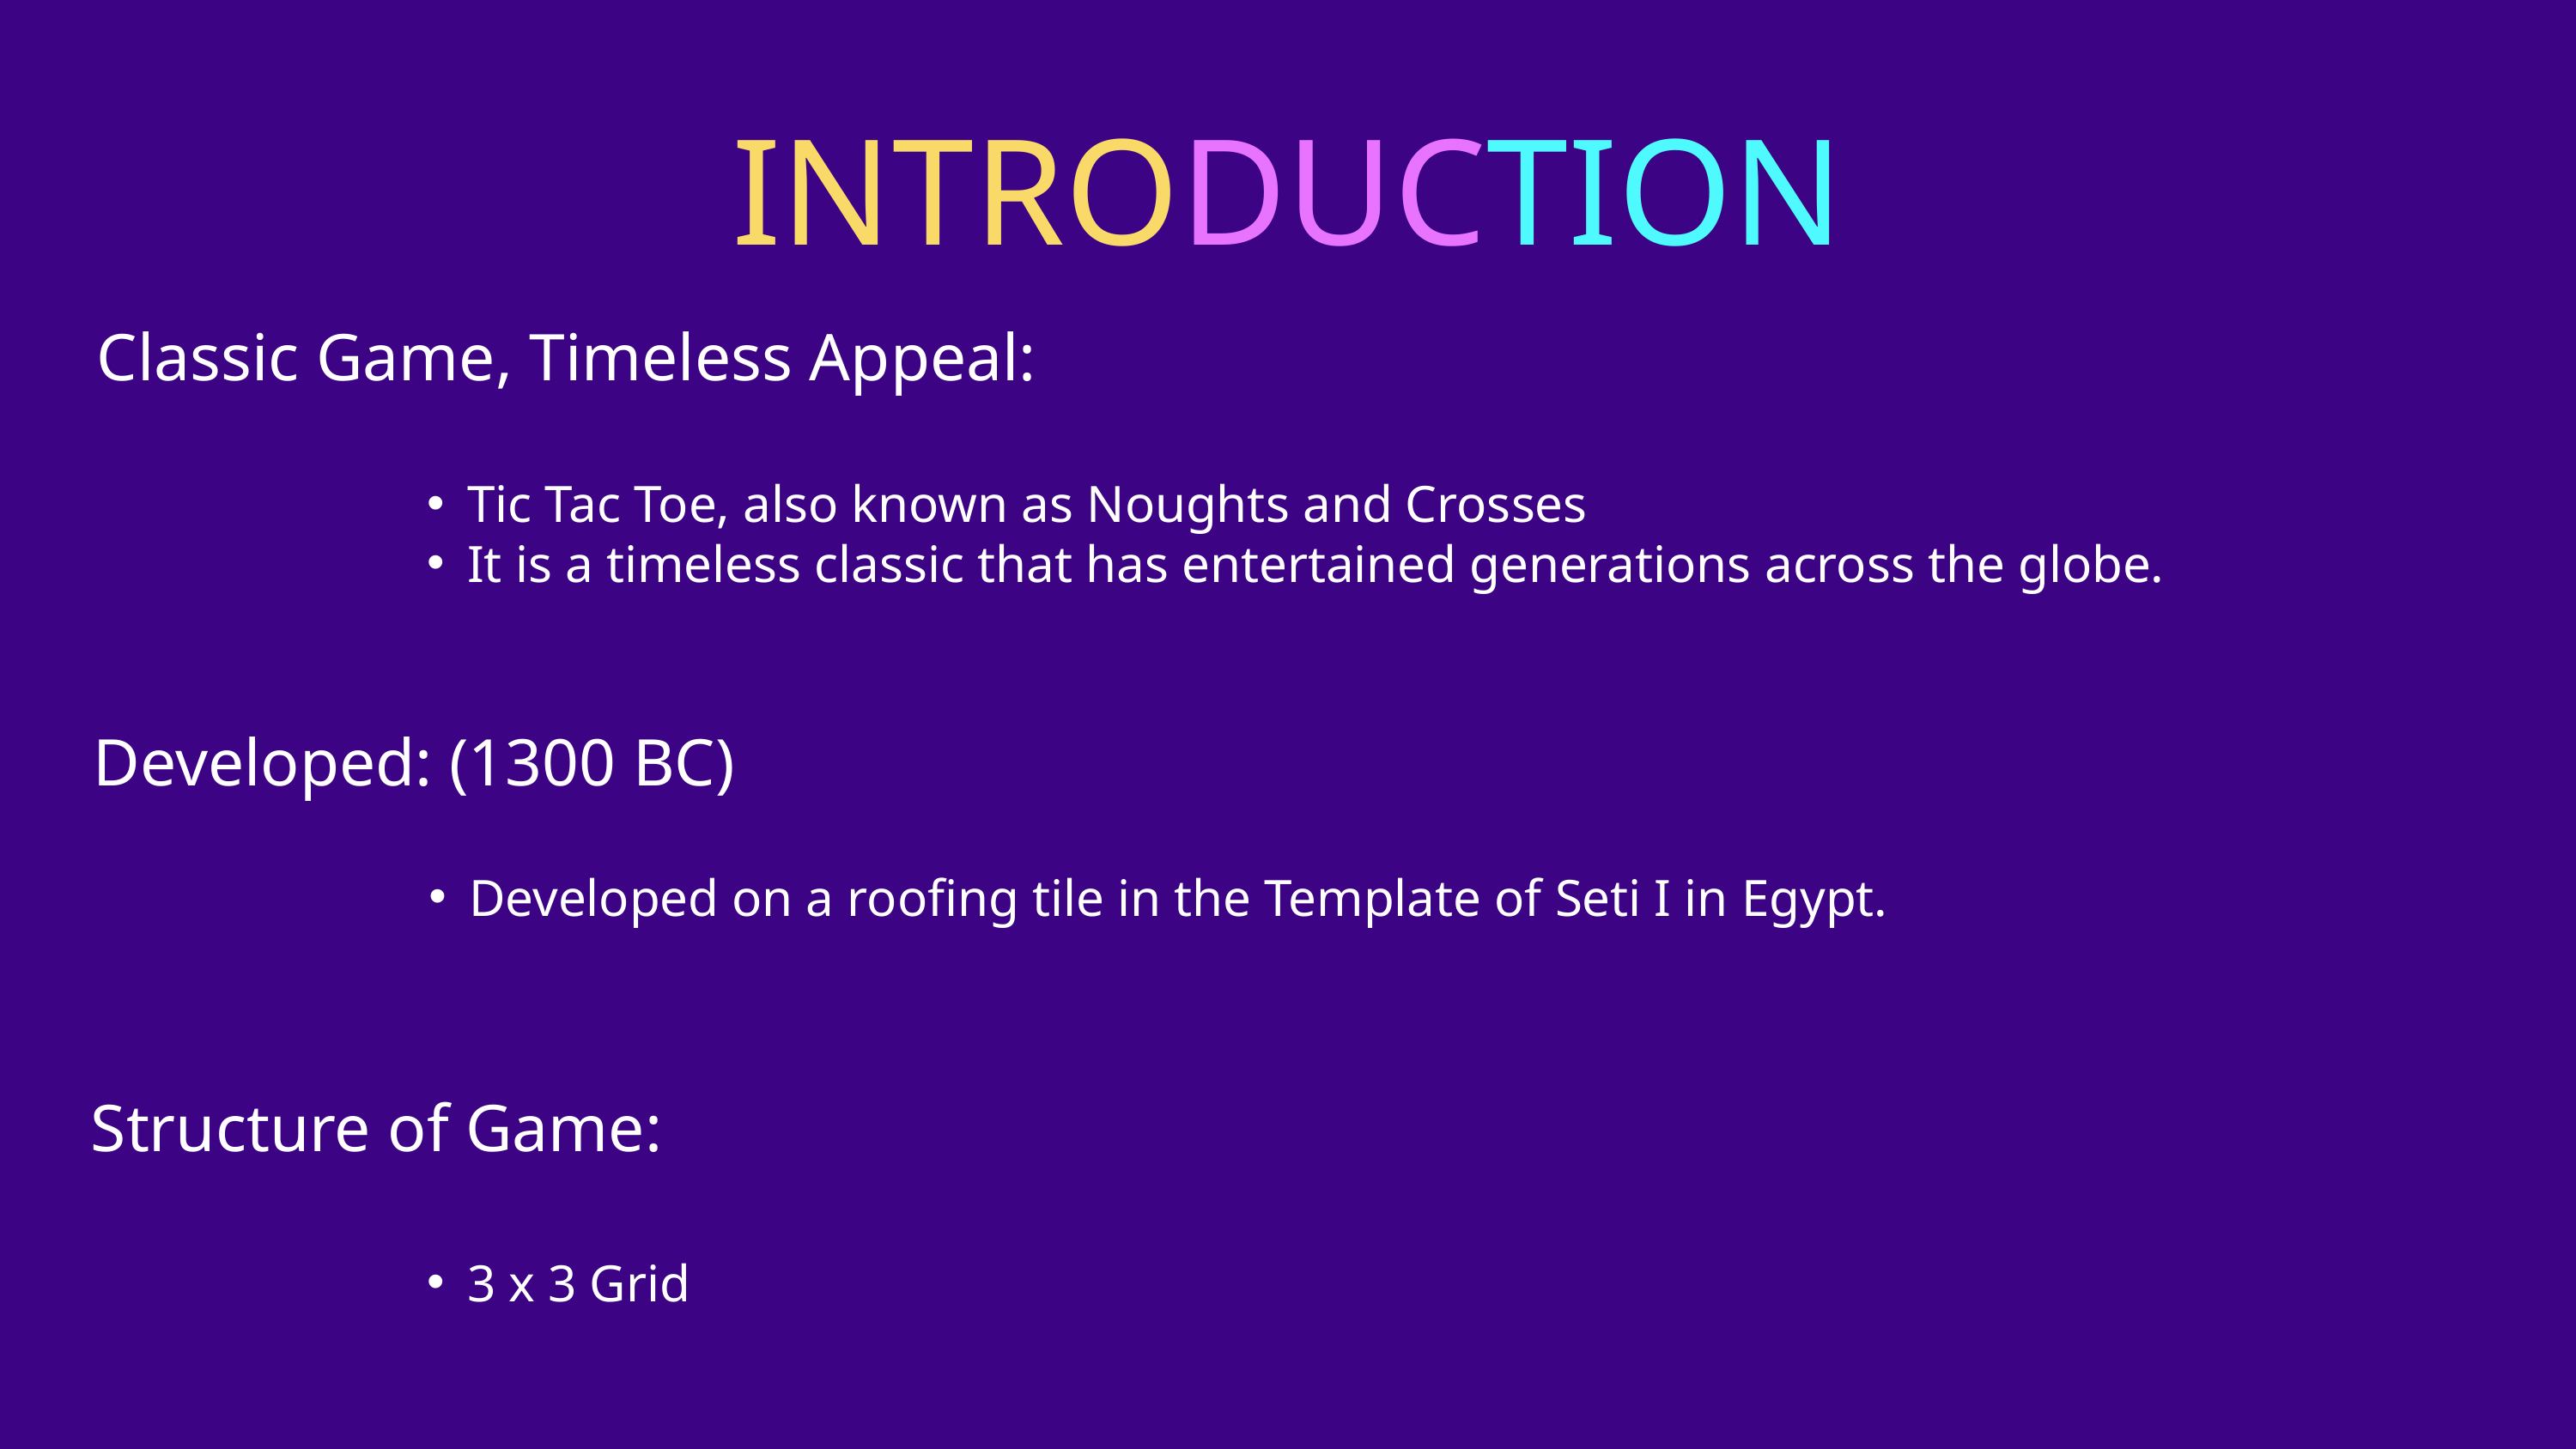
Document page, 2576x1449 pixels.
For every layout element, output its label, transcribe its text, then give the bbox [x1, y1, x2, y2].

text_box Structure of Game: [85, 1087, 668, 1165]
text_box Classic Game, Timeless Appeal: [64, 316, 1070, 394]
text_box INTRODUCTION [414, 112, 2162, 275]
text_box Developed: (1300 BC) [85, 721, 743, 799]
text_box 3 x 3 Grid [414, 1245, 2318, 1318]
text_box Tic Tac Toe, also known as Noughts and Crosses It is a timeless classic that has entertained generations across the globe. [414, 465, 2318, 659]
text_box Developed on a roofing tile in the Template of Seti I in Egypt. [416, 859, 2321, 933]
